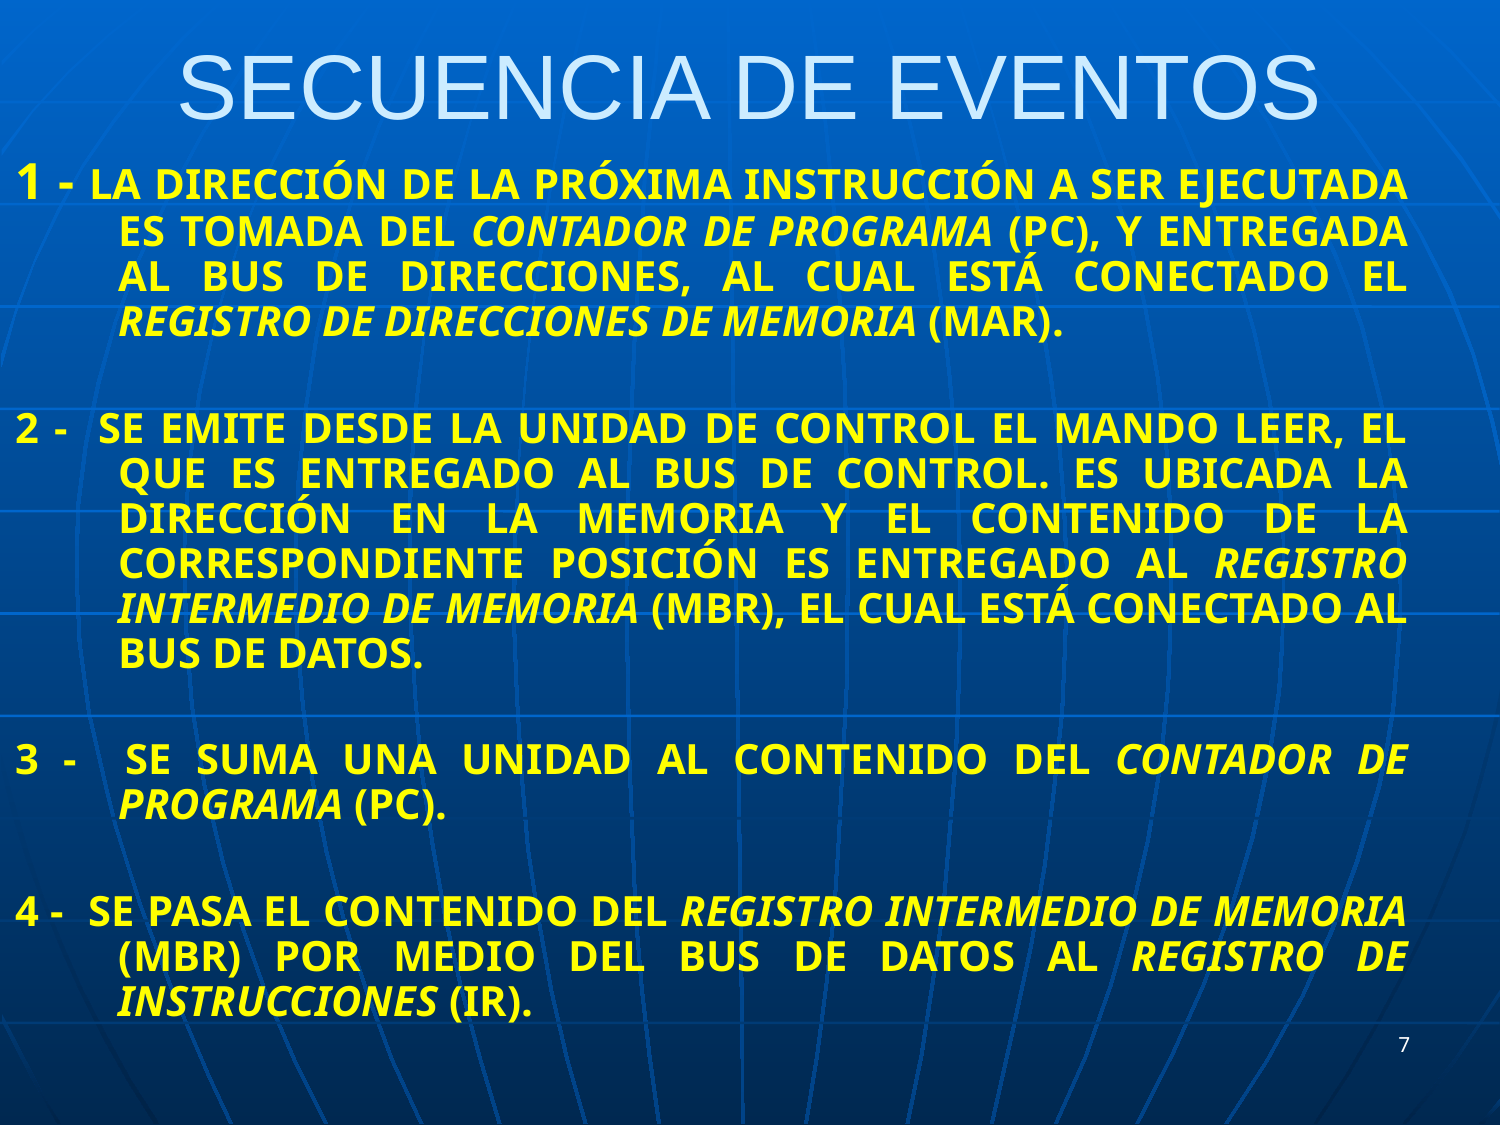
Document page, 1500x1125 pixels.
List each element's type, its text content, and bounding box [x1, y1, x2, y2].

list 1 - LA DIRECCIÓN DE LA PRÓXIMA INSTRUCCIÓN A SER EJECUTADA ES TOMADA DEL CONTADOR DE PROGRAMA (PC), Y ENTREGADA AL BUS DE DIRECCIONES, AL CUAL ESTÁ CONECTADO EL REGISTRO DE DIRECCIONES DE MEMORIA (MAR). 2 - SE EMITE DESDE LA UNIDAD DE CONTROL EL MANDO LEER, EL QUE ES ENTREGADO AL BUS DE CONTROL. ES UBICADA LA DIRECCIÓN EN LA MEMORIA Y EL CONTENIDO DE LA CORRESPONDIENTE POSICIÓN ES ENTREGADO AL REGISTRO INTERMEDIO DE MEMORIA (MBR), EL CUAL ESTÁ CONECTADO AL BUS DE DATOS. 3 - SE SUMA UNA UNIDAD AL CONTENIDO DEL CONTADOR DE PROGRAMA (PC). 4 - SE PASA EL CONTENIDO DEL REGISTRO INTERMEDIO DE MEMORIA (MBR) POR MEDIO DEL BUS DE DATOS AL REGISTRO DE INSTRUCCIONES (IR). [0, 148, 1424, 918]
slide_number 7 [1074, 1023, 1426, 1100]
title SECUENCIA DE EVENTOS [74, 45, 1426, 121]
